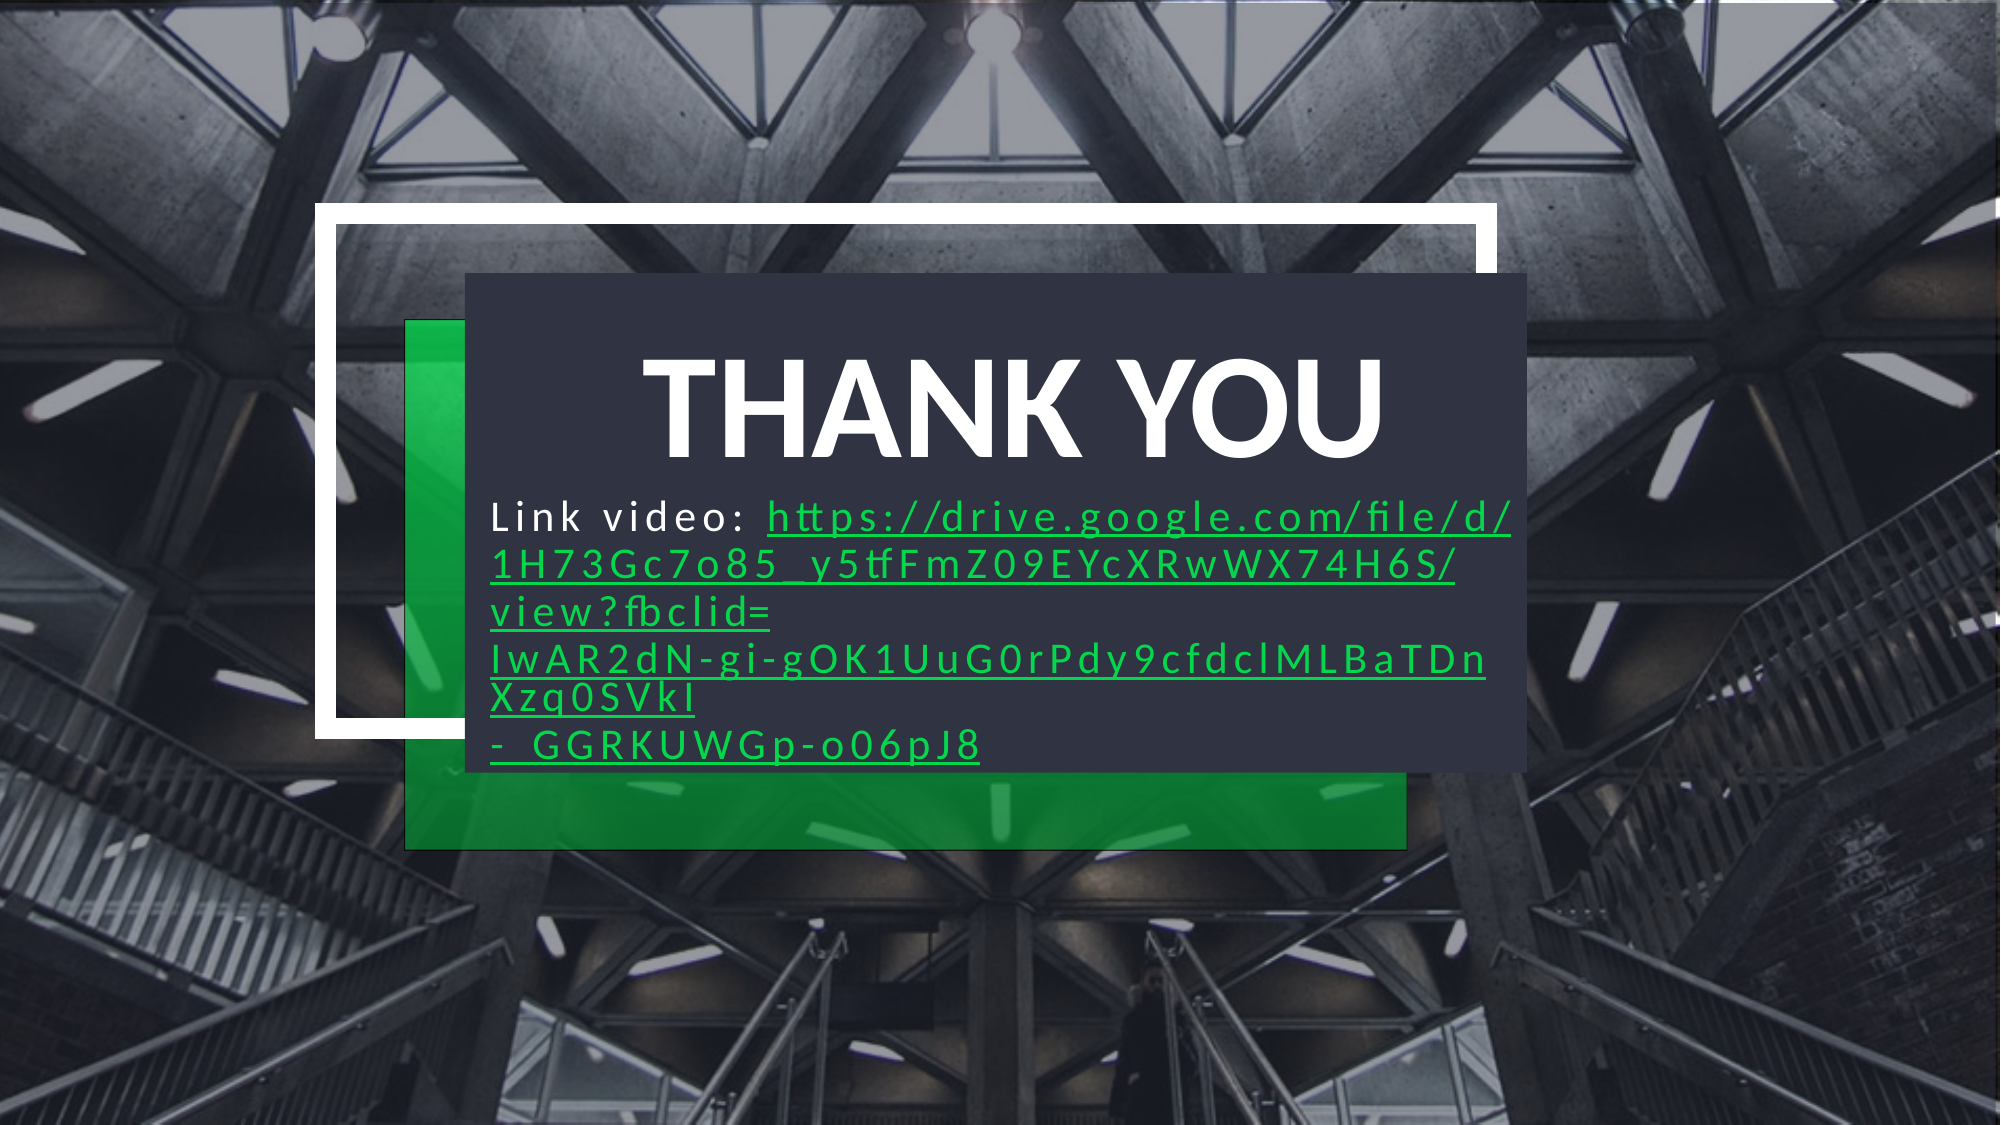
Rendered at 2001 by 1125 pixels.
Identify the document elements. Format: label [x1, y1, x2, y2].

picture [0, 0, 2000, 1125]
text_box [325, 213, 1528, 851]
